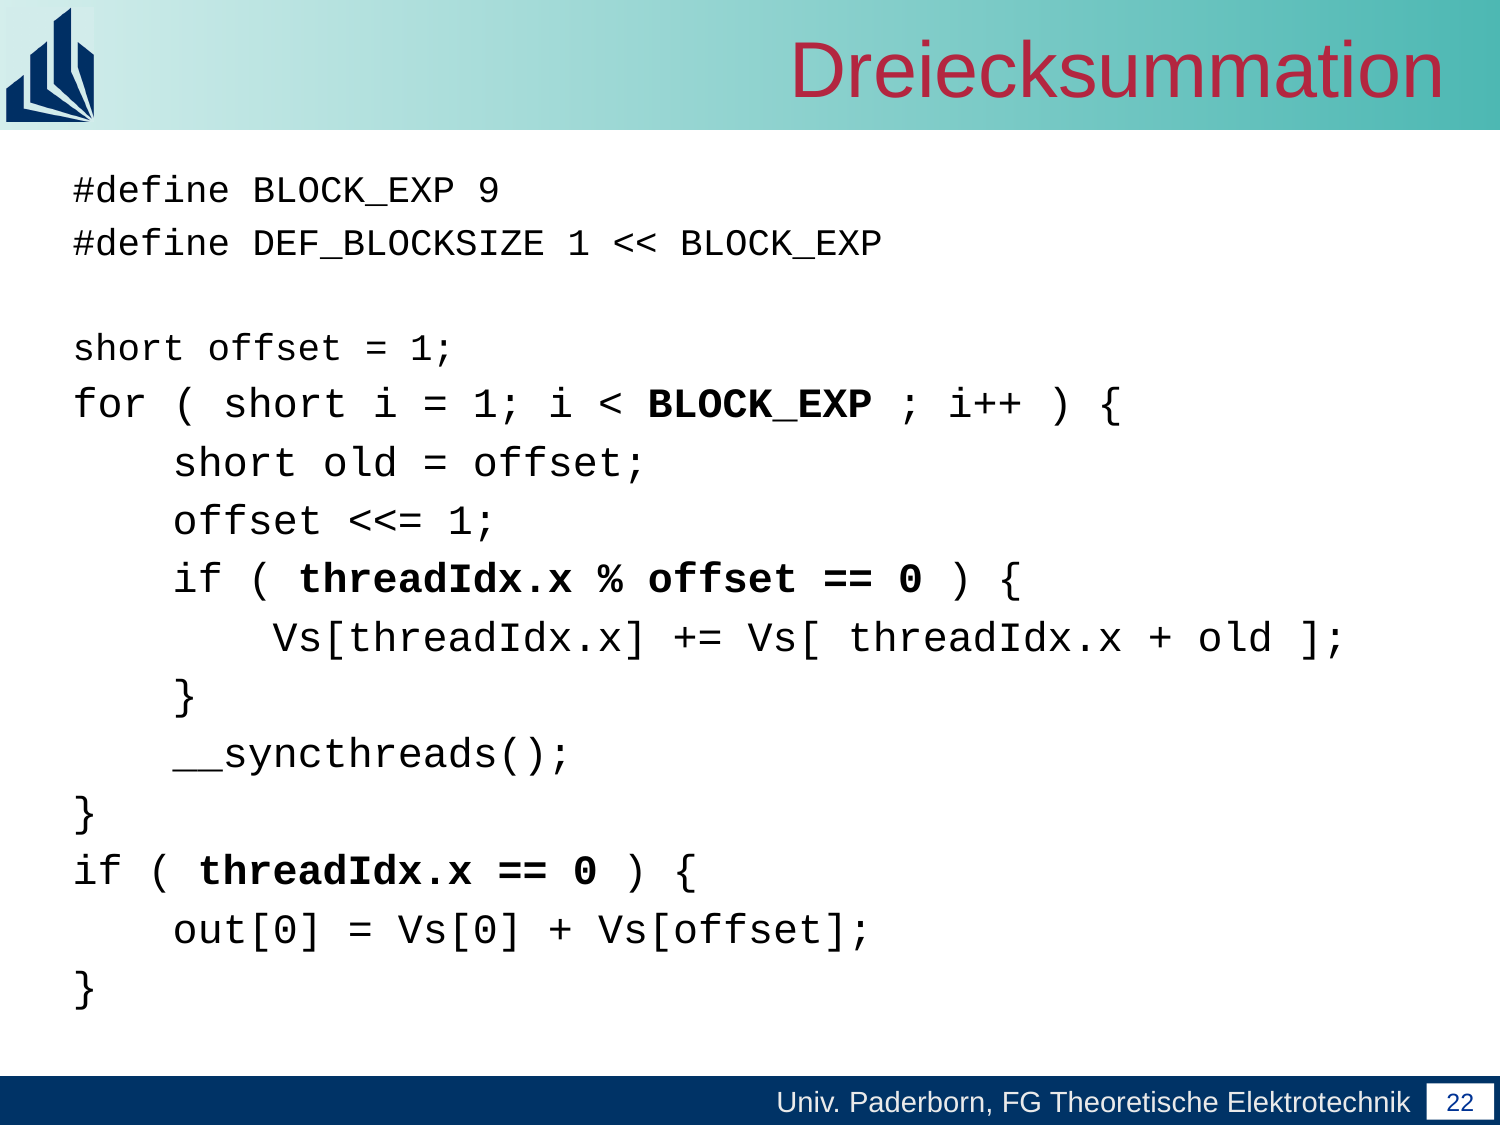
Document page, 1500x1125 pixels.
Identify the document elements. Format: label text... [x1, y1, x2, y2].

list #define BLOCK_EXP 9 #define DEF_BLOCKSIZE 1 << BLOCK_EXP short offset = 1; for ( short i = 1; i < BLOCK_EXP ; i++ ) { short old = offset; offset <<= 1; if ( threadIdx.x % offset == 0 ) { Vs[threadIdx.x] += Vs[ threadIdx.x + old ]; } __syncthreads(); } if ( threadIdx.x == 0 ) { out[0] = Vs[0] + Vs[offset]; } [58, 158, 1485, 1062]
picture [6, 7, 94, 122]
title Dreiecksummation [224, 6, 1461, 121]
